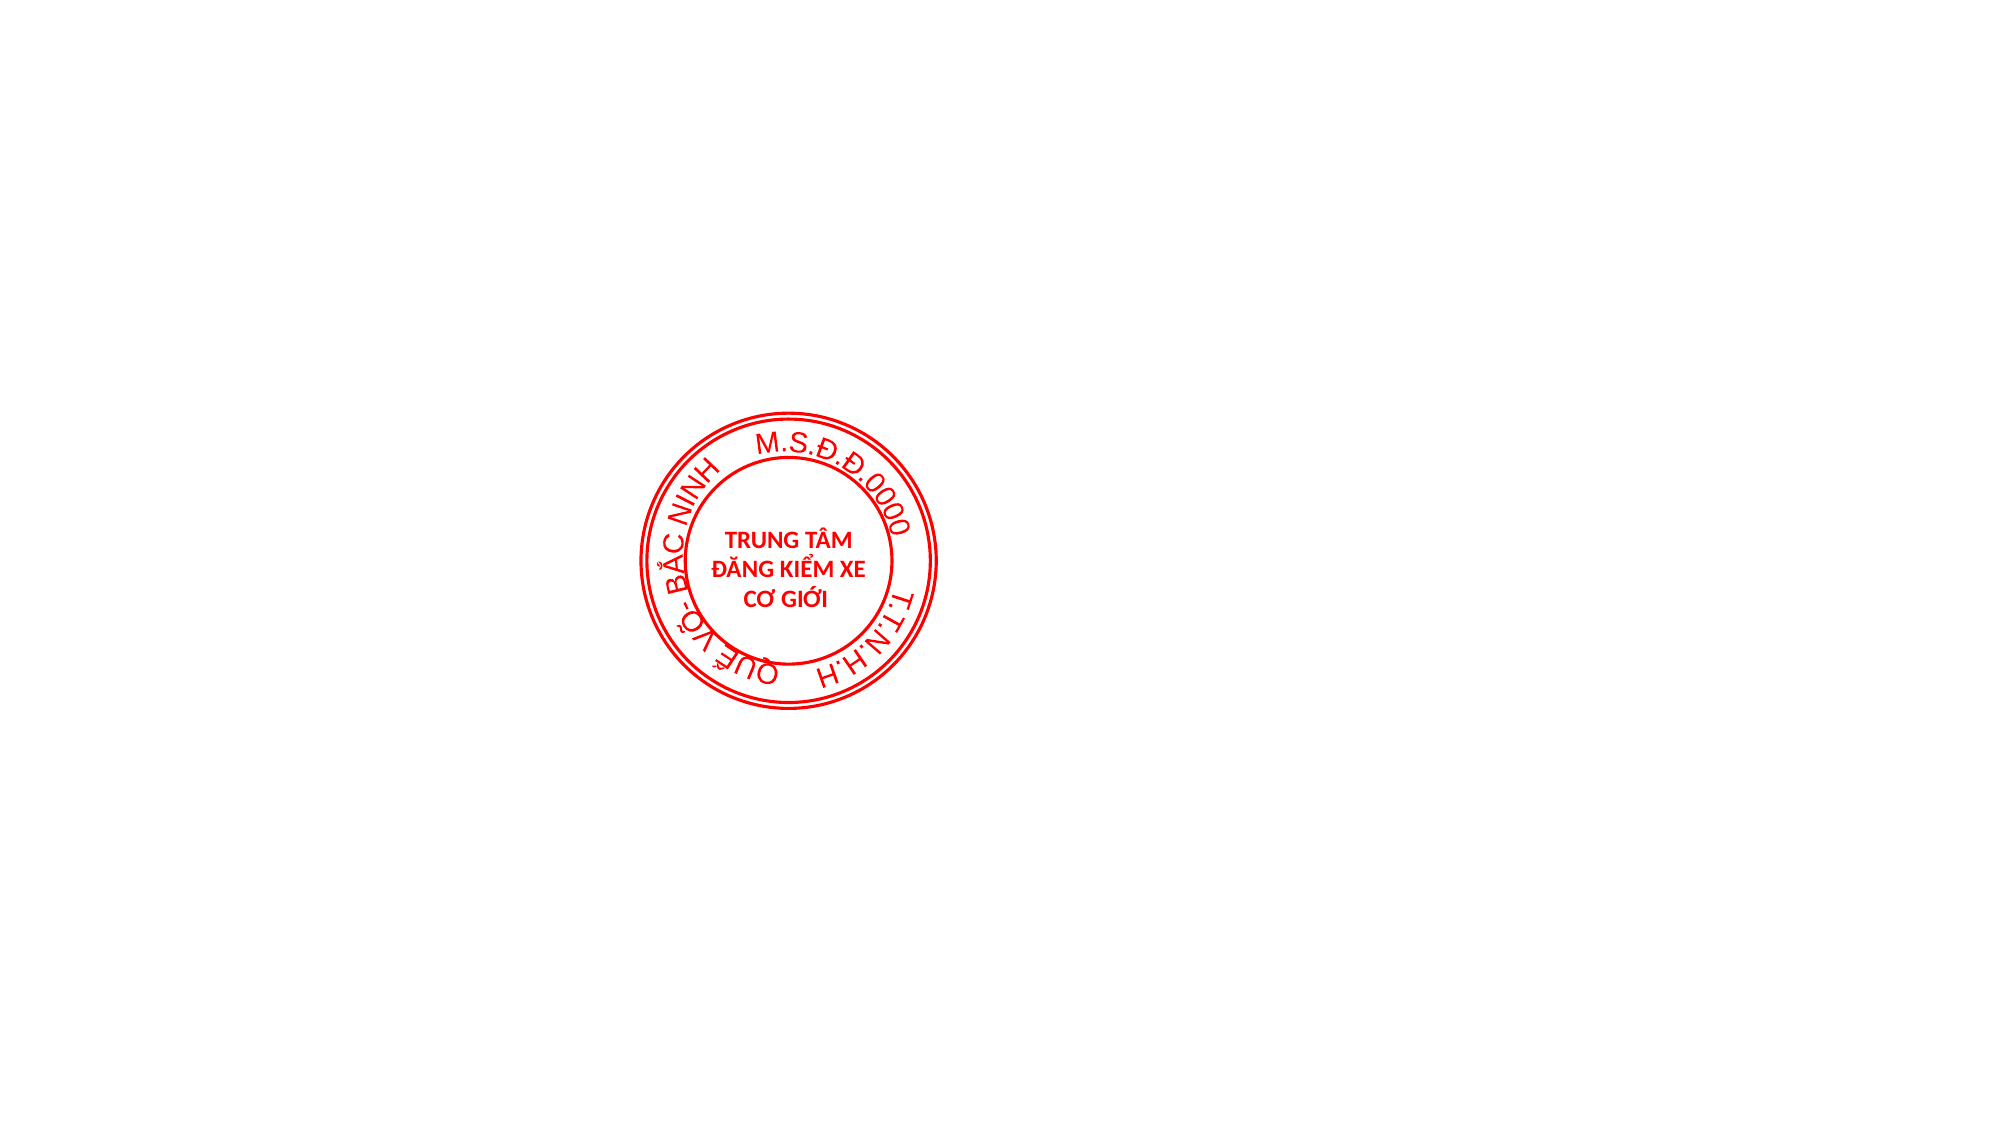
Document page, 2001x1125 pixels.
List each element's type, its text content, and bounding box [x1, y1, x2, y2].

text_box [639, 412, 938, 710]
text_box [645, 418, 932, 704]
text_box TRUNG TÂM ĐĂNG KIỂM XE CƠ GIỚI [685, 515, 892, 621]
